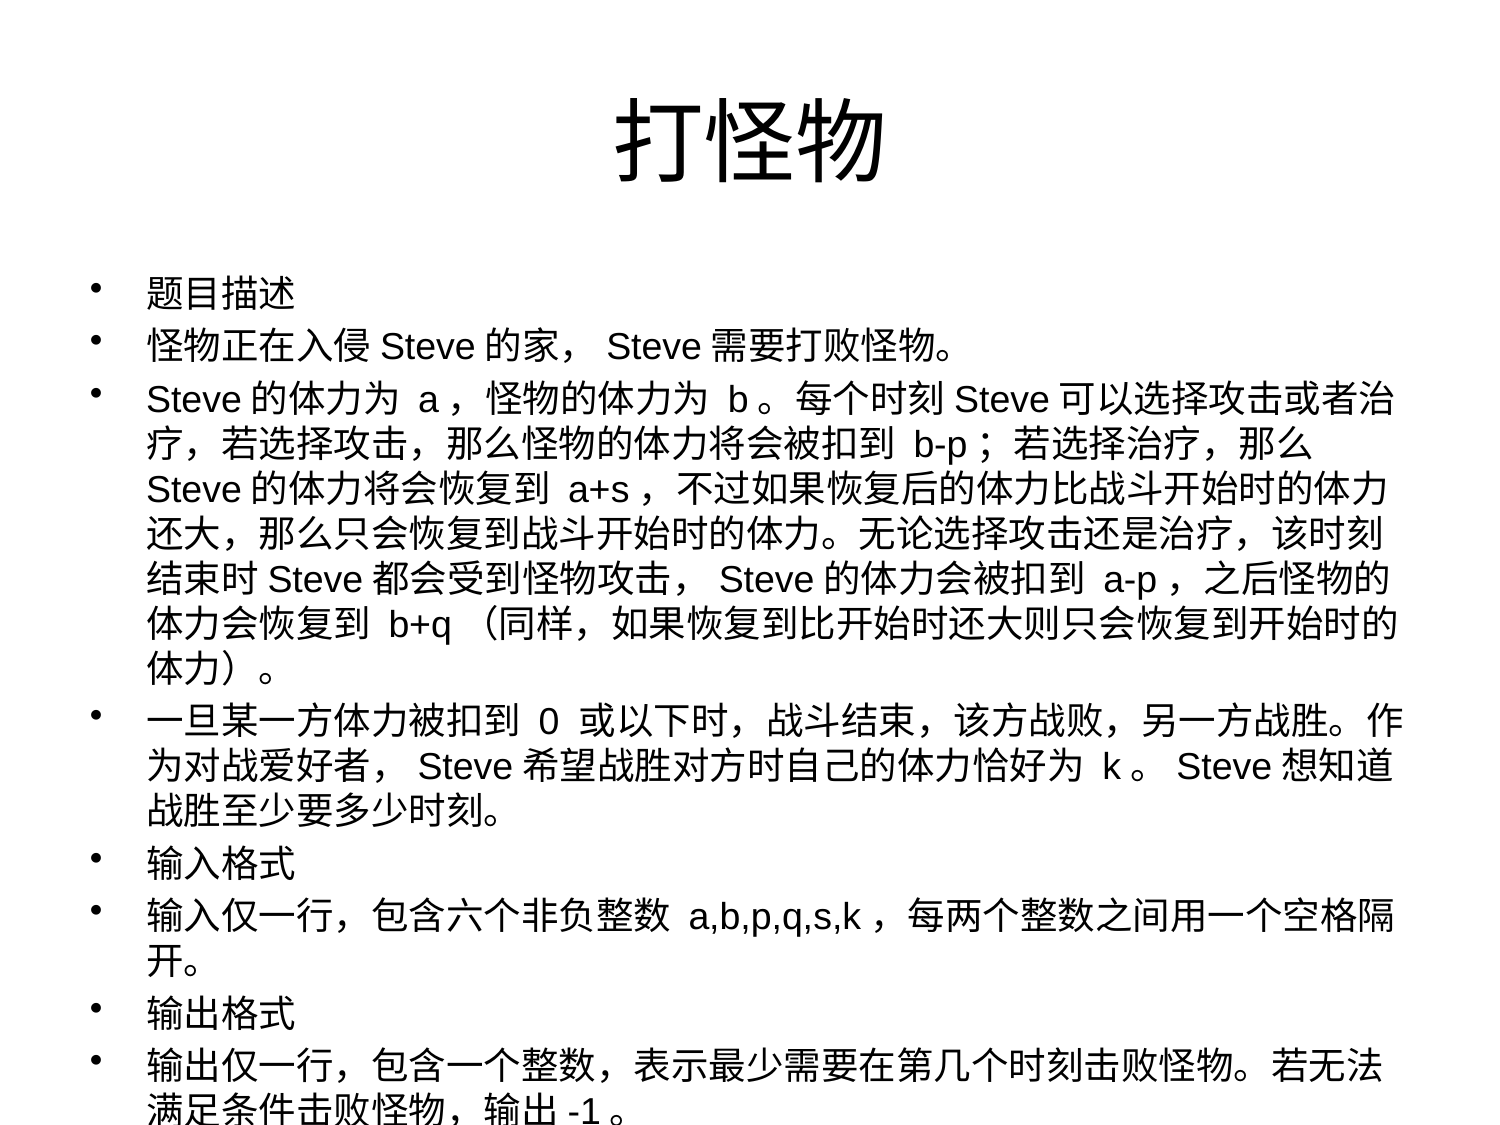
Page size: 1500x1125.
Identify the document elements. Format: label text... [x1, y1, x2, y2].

title 打怪物 [74, 44, 1426, 233]
list 题目描述 怪物正在入侵Steve的家，Steve需要打败怪物。 Steve的体力为 a，怪物的体力为 b。每个时刻Steve可以选择攻击或者治疗，若选择攻击，那么怪物的体力将会被扣到 b-p；若选择治疗，那么Steve的体力将会恢复到 a+s，不过如果恢复后的体力比战斗开始时的体力还大，那么只会恢复到战斗开始时的体力。无论选择攻击还是治疗，该时刻结束时Steve都会受到怪物攻击，Steve的体力会被扣到 a-p，之后怪物的体力会恢复到 b+q（同样，如果恢复到比开始时还大则只会恢复到开始时的体力）。 一旦某一方体力被扣到 0 或以下时，战斗结束，该方战败，另一方战胜。作为对战爱好者，Steve希望战胜对方时自己的体力恰好为 k。Steve想知道战胜至少要多少时刻。 输入格式 输入仅一行，包含六个非负整数 a,b,p,q,s,k，每两个整数之间用一个空格隔开。 输出格式 输出仅一行，包含一个整数，表示最少需要在第几个时刻击败怪物。若无法满足条件击败怪物，输出-1。 [74, 262, 1426, 1006]
